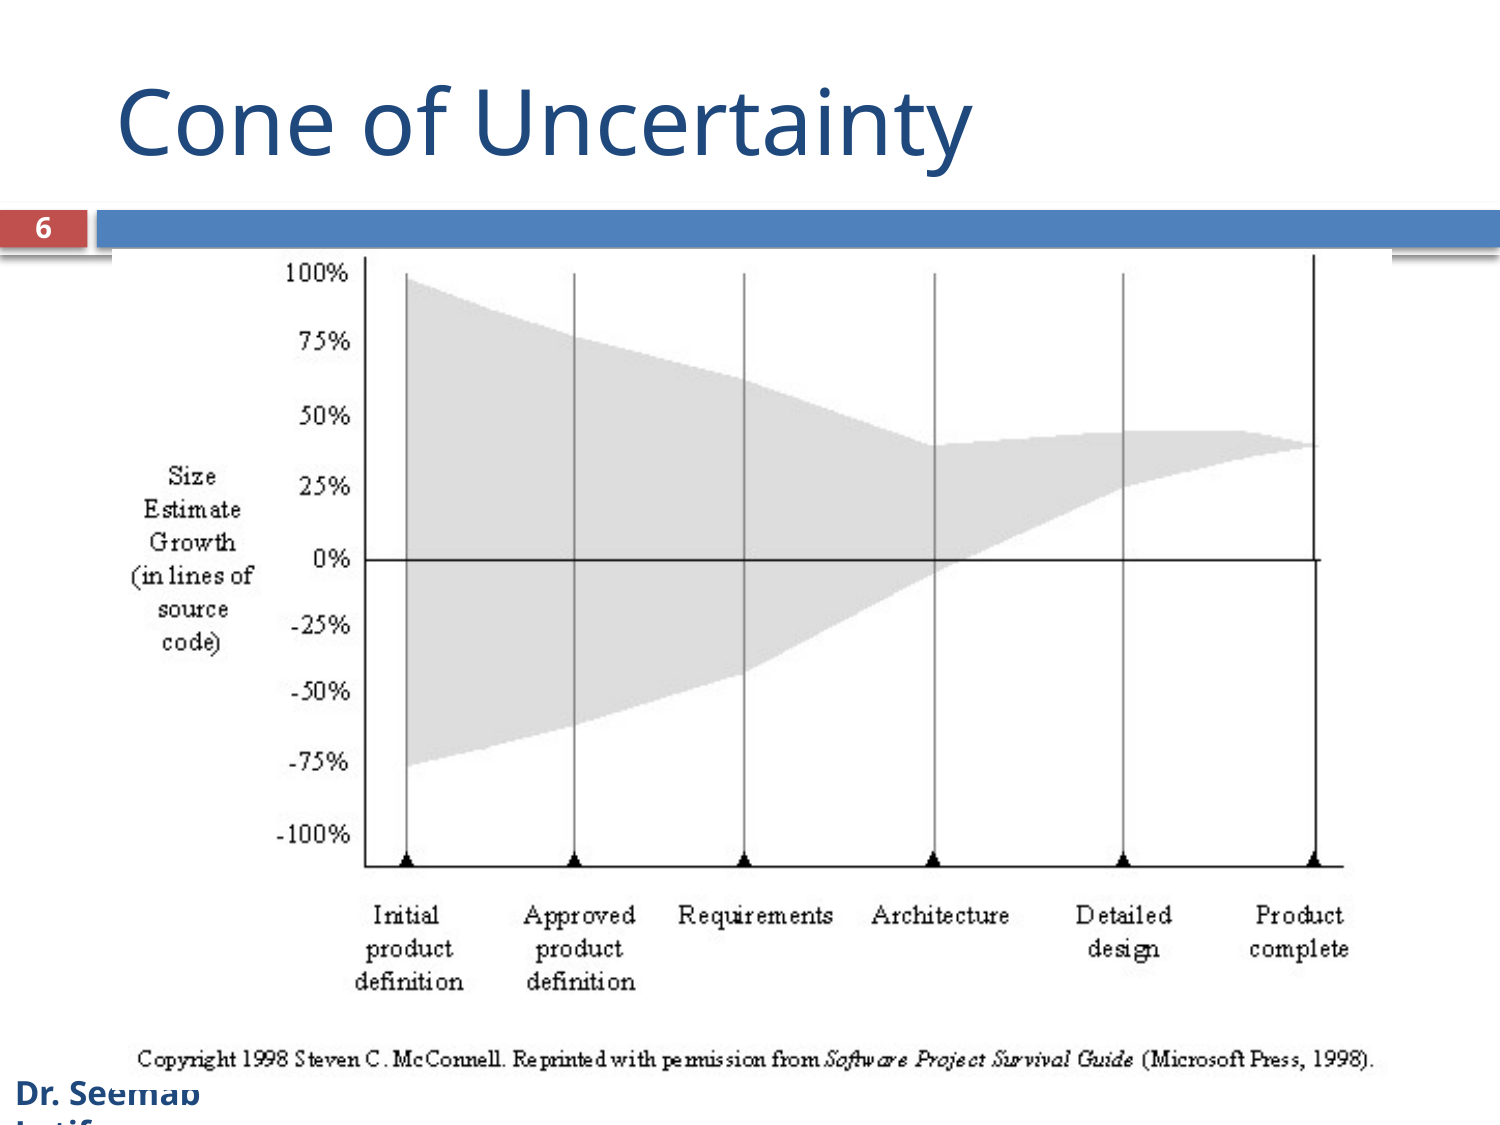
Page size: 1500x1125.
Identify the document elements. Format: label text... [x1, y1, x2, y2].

picture [112, 249, 1392, 1091]
title Cone of Uncertainty [100, 37, 1438, 200]
slide_number 6 [0, 208, 88, 249]
